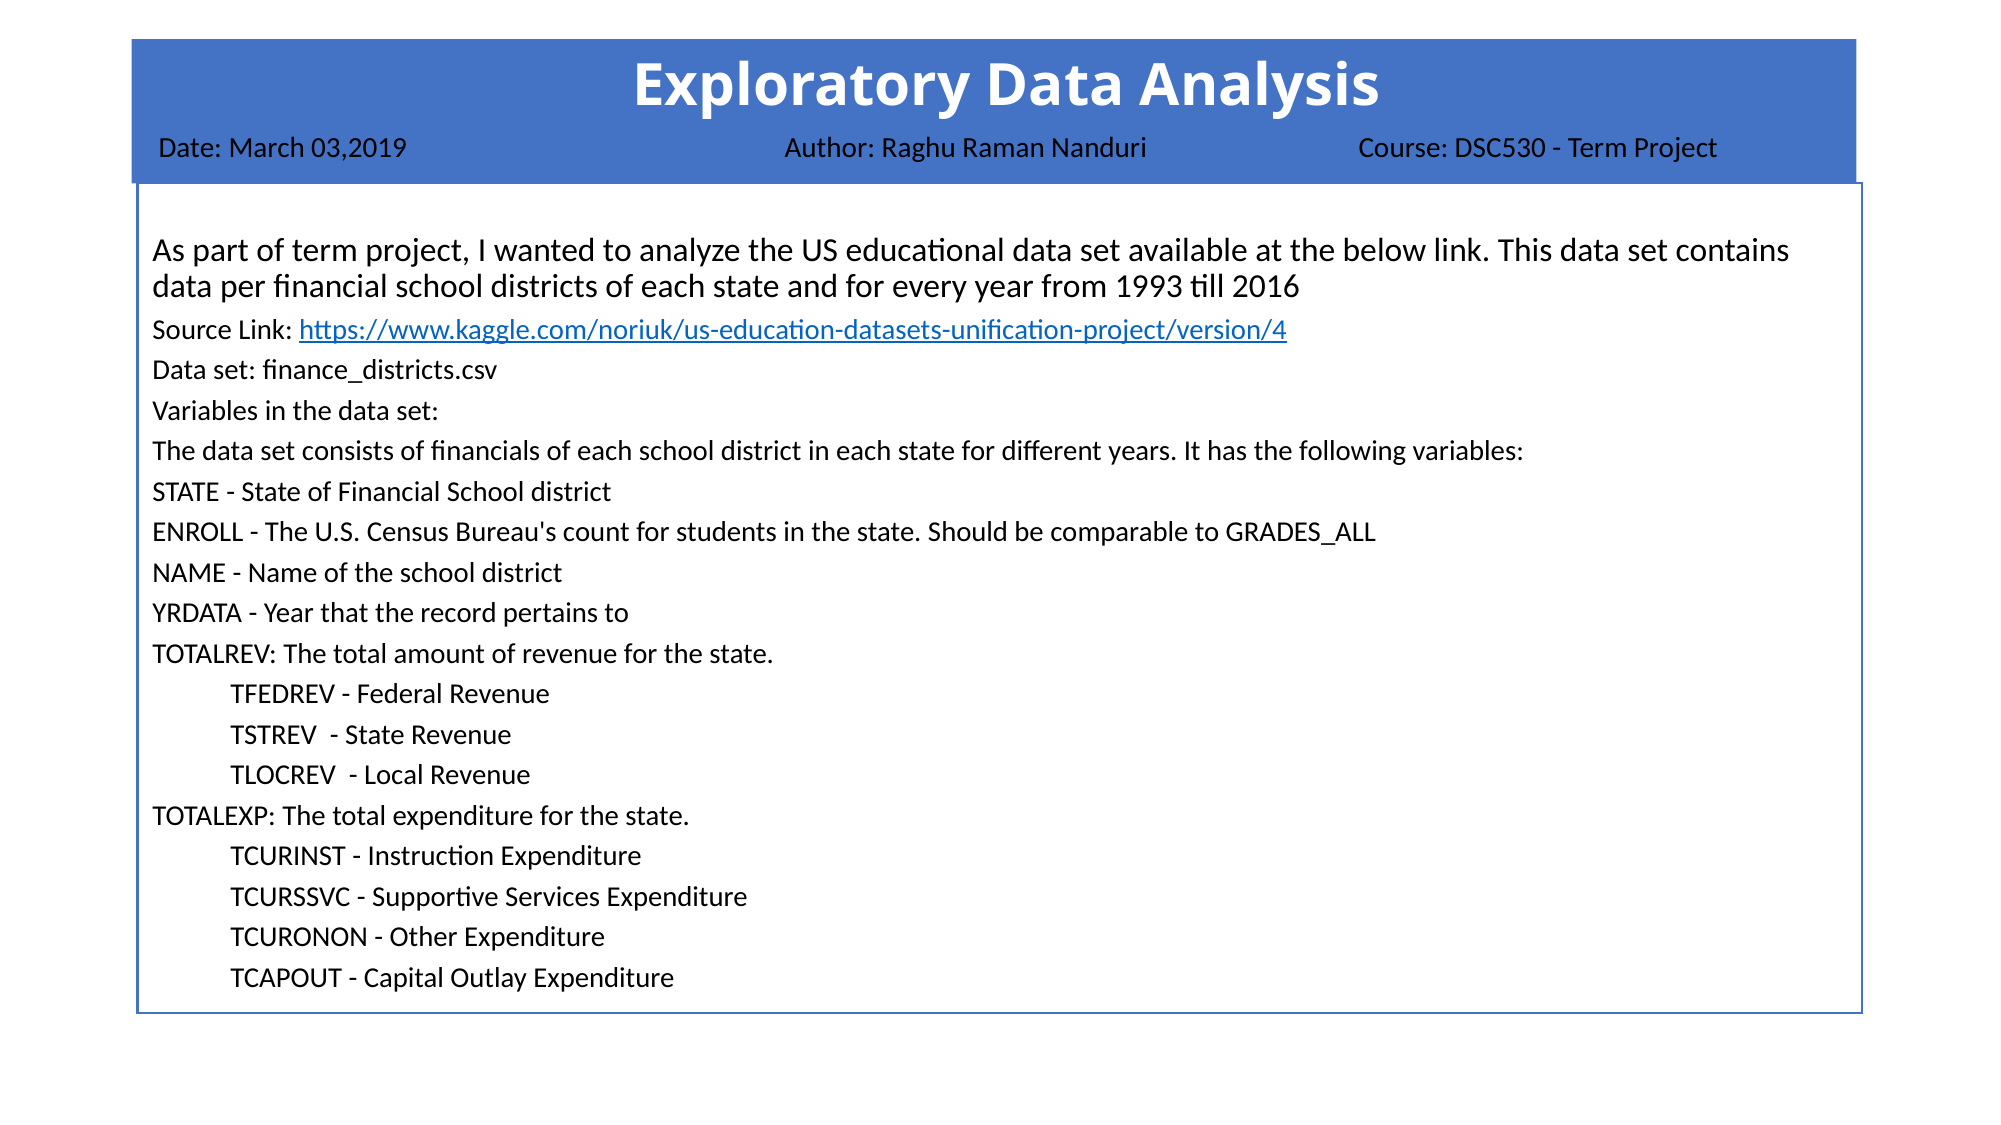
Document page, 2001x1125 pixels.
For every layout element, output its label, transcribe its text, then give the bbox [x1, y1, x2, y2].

text_box Exploratory Data Analysis [12, 39, 2000, 125]
title [130, 125, 1857, 184]
list As part of term project, I wanted to analyze the US educational data set available at the below link. This data set contains data per financial school districts of each state and for every year from 1993 till 2016 Source Link: https://www.kaggle.com/noriuk/us-education-datasets-unification-project/version/4 Data set: finance_districts.csv Variables in the data set: The data set consists of financials of each school district in each state for different years. It has the following variables: STATE - State of Financial School district ENROLL - The U.S. Census Bureau's count for students in the state. Should be comparable to GRADES_ALL NAME - Name of the school district YRDATA - Year that the record pertains to TOTALREV: The total amount of revenue for the state. TFEDREV - Federal Revenue TSTREV - State Revenue TLOCREV - Local Revenue TOTALEXP: The total expenditure for the state. TCURINST - Instruction Expenditure TCURSSVC - Supportive Services Expenditure TCURONON - Other Expenditure TCAPOUT - Capital Outlay Expenditure [136, 182, 1863, 1014]
text_box Date: March 03,2019 Author: Raghu Raman Nanduri Course: DSC530 - Term Project [143, 121, 1850, 171]
